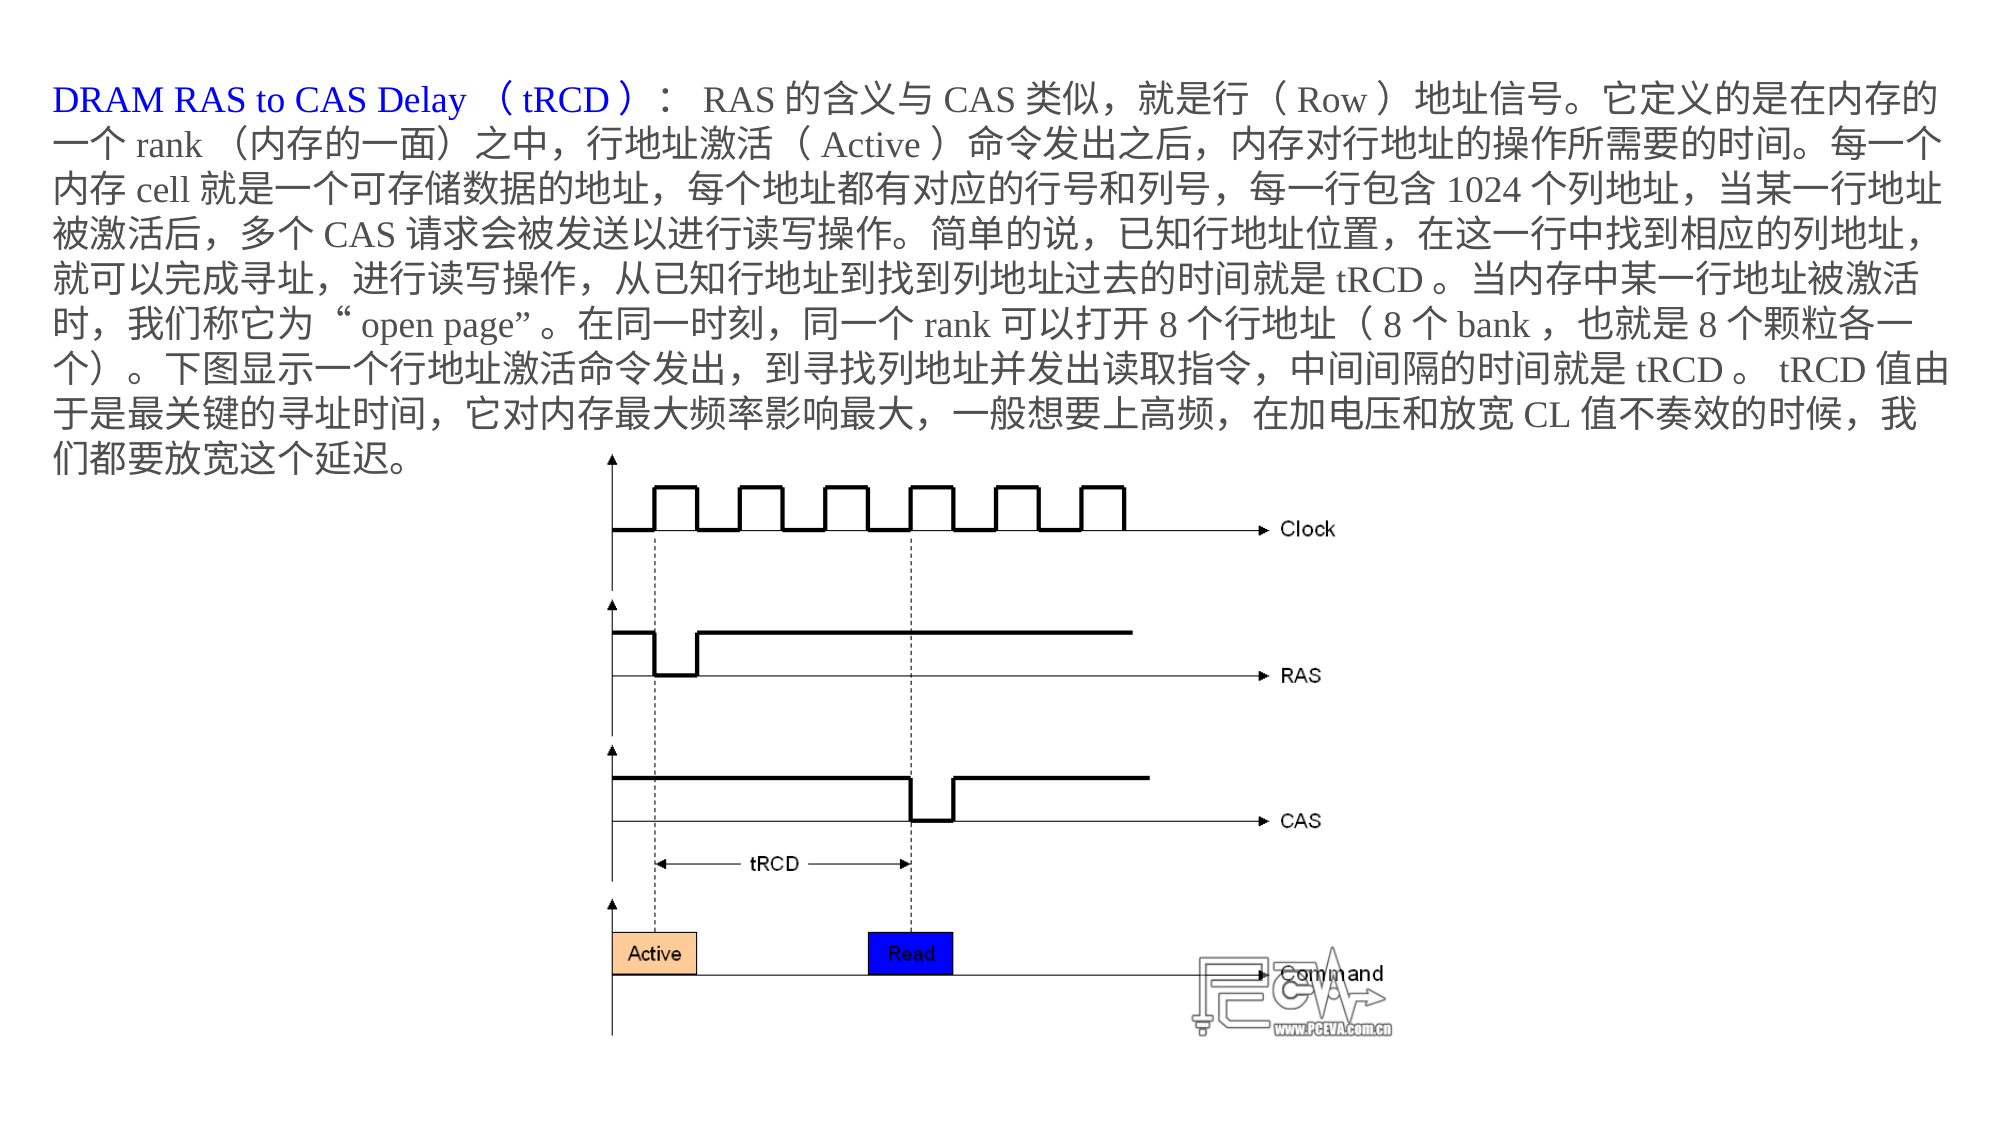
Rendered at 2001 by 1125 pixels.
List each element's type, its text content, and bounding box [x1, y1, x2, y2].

text_box DRAM RAS to CAS Delay（tRCD）：RAS的含义与CAS类似，就是行（Row）地址信号。它定义的是在内存的一个rank（内存的一面）之中，行地址激活（Active）命令发出之后，内存对行地址的操作所需要的时间。每一个内存cell就是一个可存储数据的地址，每个地址都有对应的行号和列号，每一行包含1024个列地址，当某一行地址被激活后，多个CAS请求会被发送以进行读写操作。简单的说，已知行地址位置，在这一行中找到相应的列地址，就可以完成寻址，进行读写操作，从已知行地址到找到列地址过去的时间就是tRCD。当内存中某一行地址被激活时，我们称它为“open page”。在同一时刻，同一个rank可以打开8个行地址（8个bank，也就是8个颗粒各一个）。下图显示一个行地址激活命令发出，到寻找列地址并发出读取指令，中间间隔的时间就是tRCD。tRCD值由于是最关键的寻址时间，它对内存最大频率影响最大，一般想要上高频，在加电压和放宽CL值不奏效的时候，我们都要放宽这个延迟。 [37, 68, 1969, 533]
picture [600, 451, 1406, 1042]
